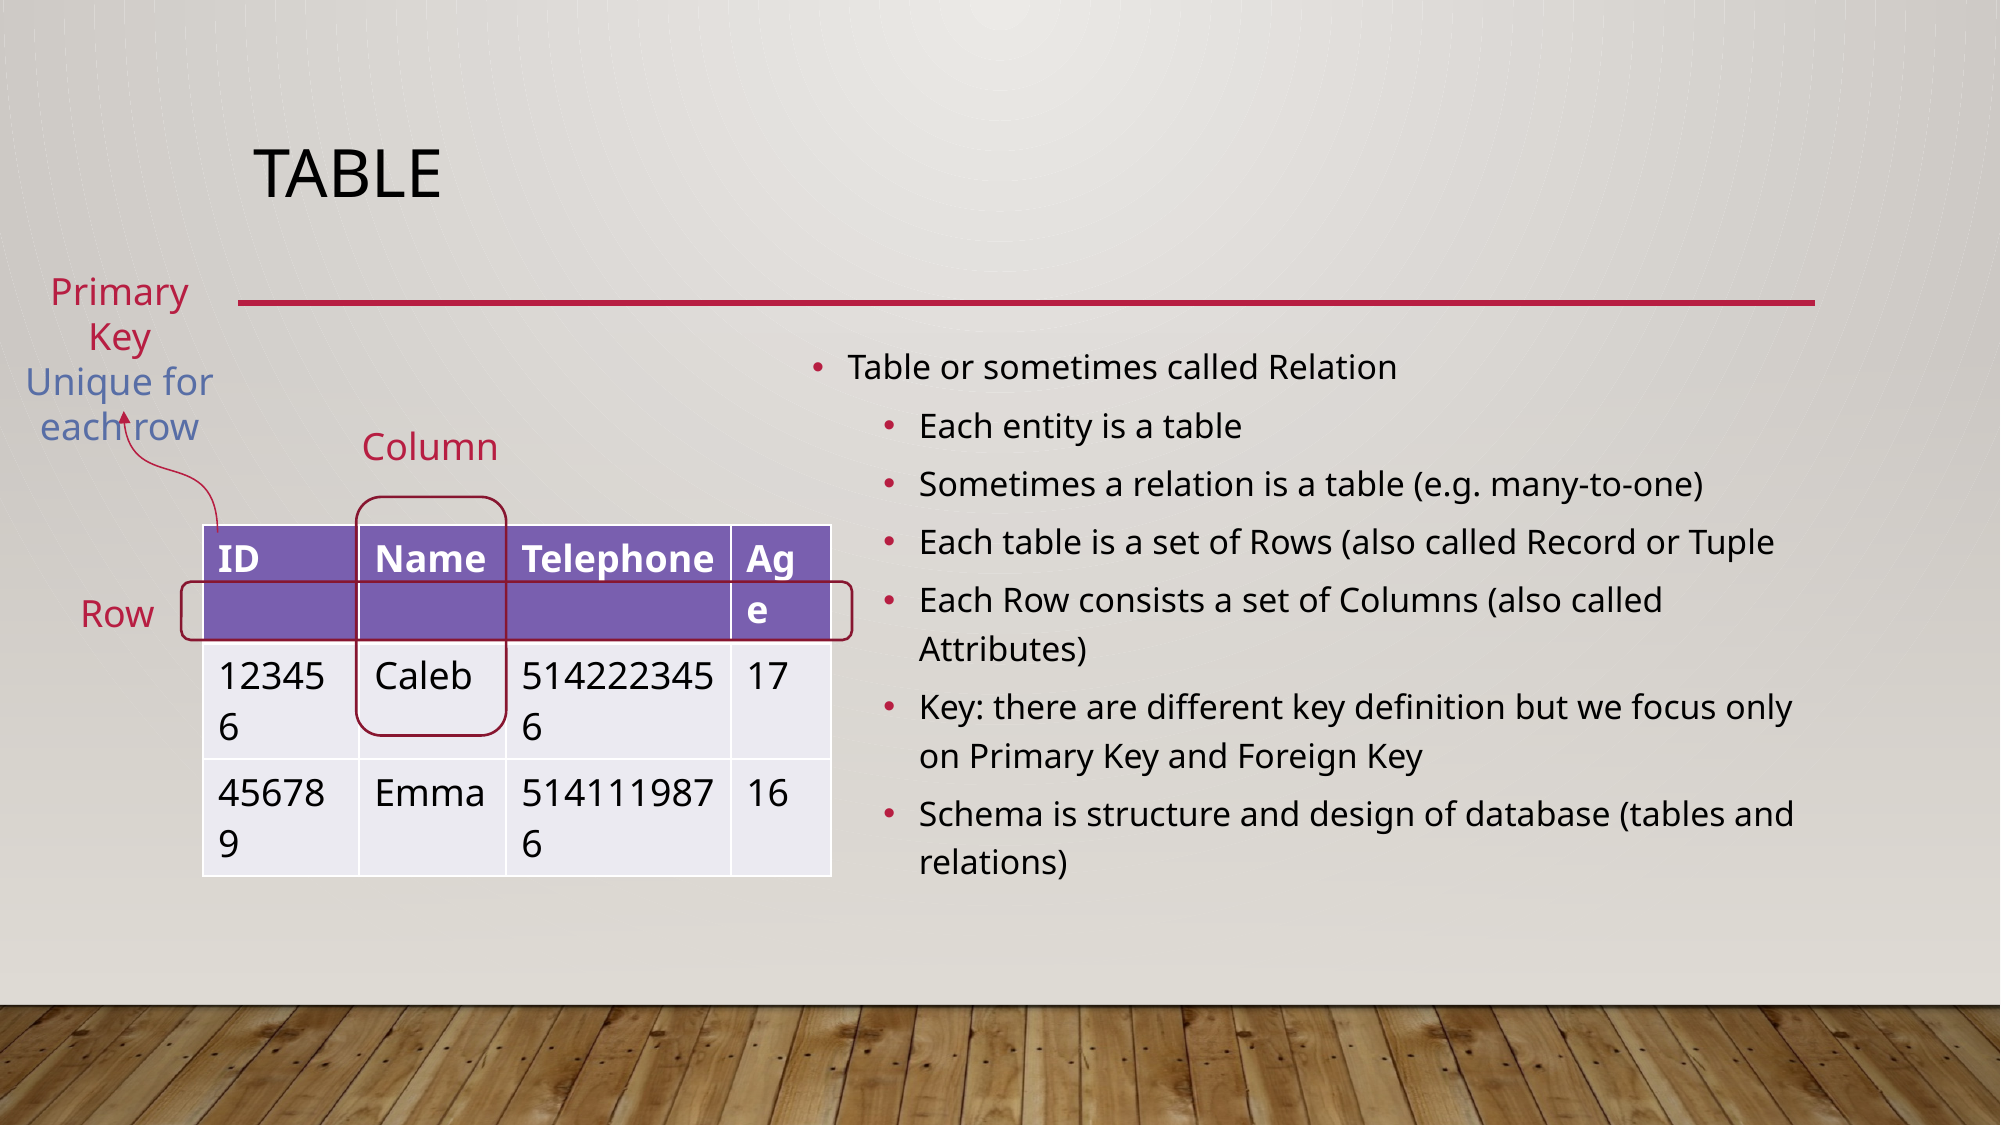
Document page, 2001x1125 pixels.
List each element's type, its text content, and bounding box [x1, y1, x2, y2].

text_box Row [55, 582, 179, 643]
table_cell 5141119876 [507, 760, 730, 875]
table_cell 16 [732, 760, 830, 875]
table_header Age [732, 526, 830, 580]
table_cell Caleb [360, 724, 505, 758]
list Table or sometimes called Relation Each entity is a table Sometimes a relation is a table (e.g. many-to-one) Each table is a set of Rows (also called Record or Tuple Each Row consists a set of Columns (also called Attributes) Key: there are different key definition but we focus only on Primary Key and Foreign Key Schema is structure and design of database (tables and relations) [797, 330, 1814, 897]
table_cell Emma [360, 760, 505, 875]
text_box [354, 642, 508, 737]
table_header Telephone [508, 526, 730, 580]
table_cell 456789 [204, 760, 358, 875]
table_cell 17 [732, 645, 830, 758]
table_cell 123456 [204, 645, 358, 758]
text_box Primary Key Unique for each row [0, 260, 240, 456]
text_box Column [338, 415, 523, 476]
text_box [179, 580, 854, 642]
title Table [238, 131, 1814, 305]
table_cell 5142223456 [507, 645, 730, 758]
picture [0, 1005, 2000, 1125]
text_box [354, 495, 508, 580]
table_header ID [204, 526, 354, 580]
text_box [123, 410, 218, 533]
